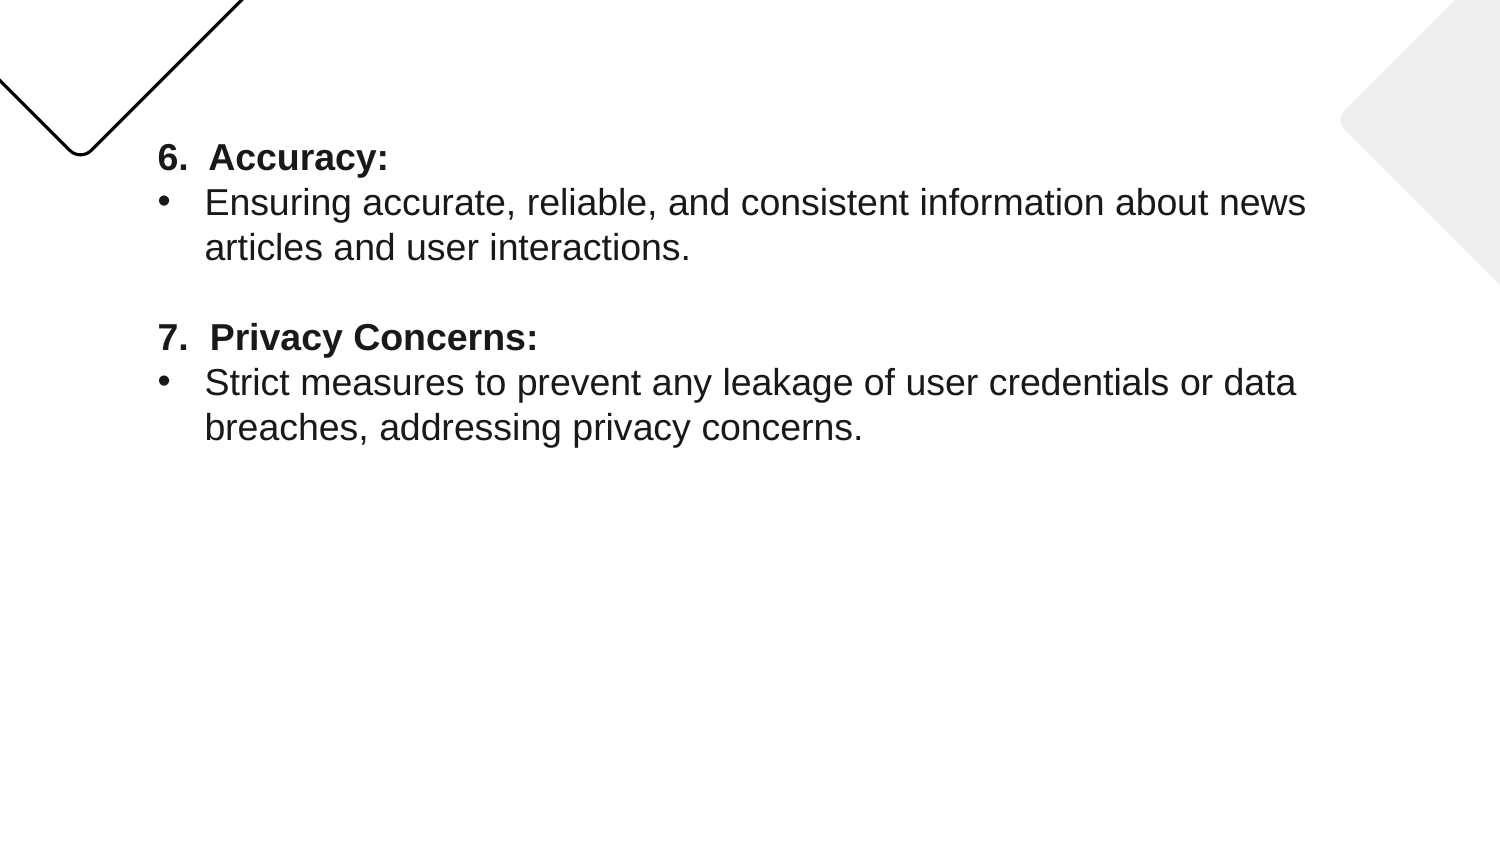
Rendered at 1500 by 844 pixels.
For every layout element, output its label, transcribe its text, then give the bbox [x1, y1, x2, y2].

text_box 6. Accuracy: Ensuring accurate, reliable, and consistent information about news articles and user interactions. 7. Privacy Concerns: Strict measures to prevent any leakage of user credentials or data breaches, addressing privacy concerns. [142, 0, 1389, 726]
